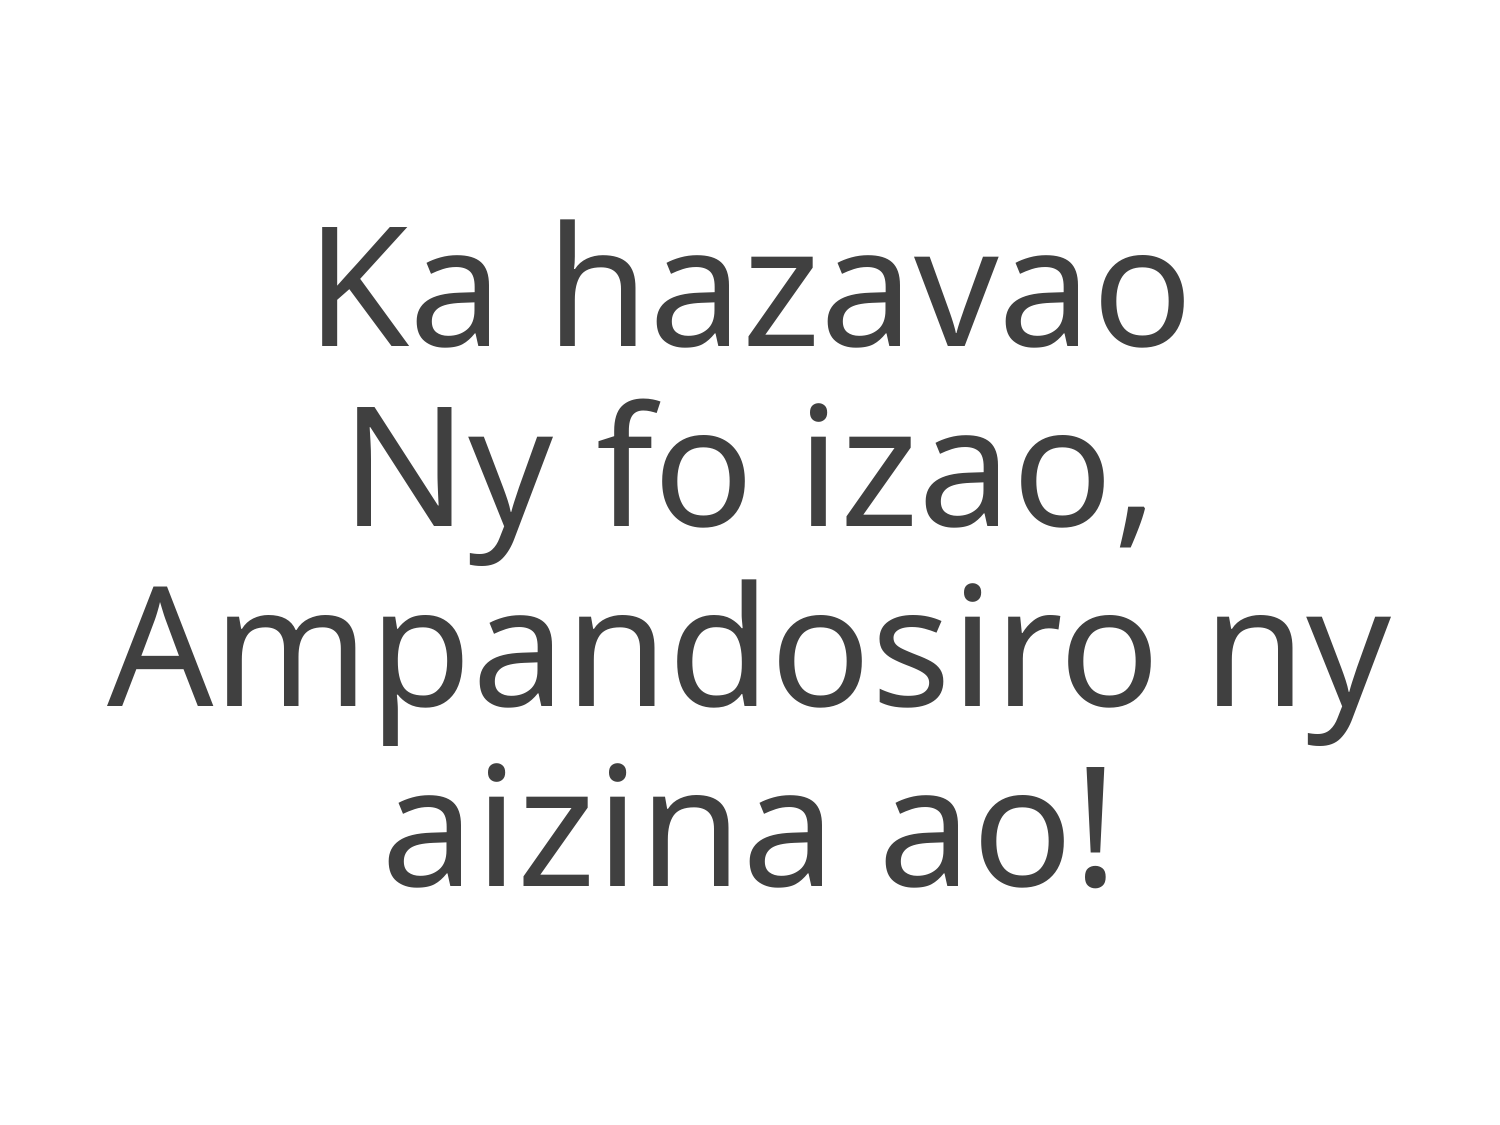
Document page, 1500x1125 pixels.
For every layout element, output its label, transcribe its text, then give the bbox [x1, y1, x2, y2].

title Ka hazavao Ny fo izao, Ampandosiro ny aizina ao! [0, 453, 1500, 672]
